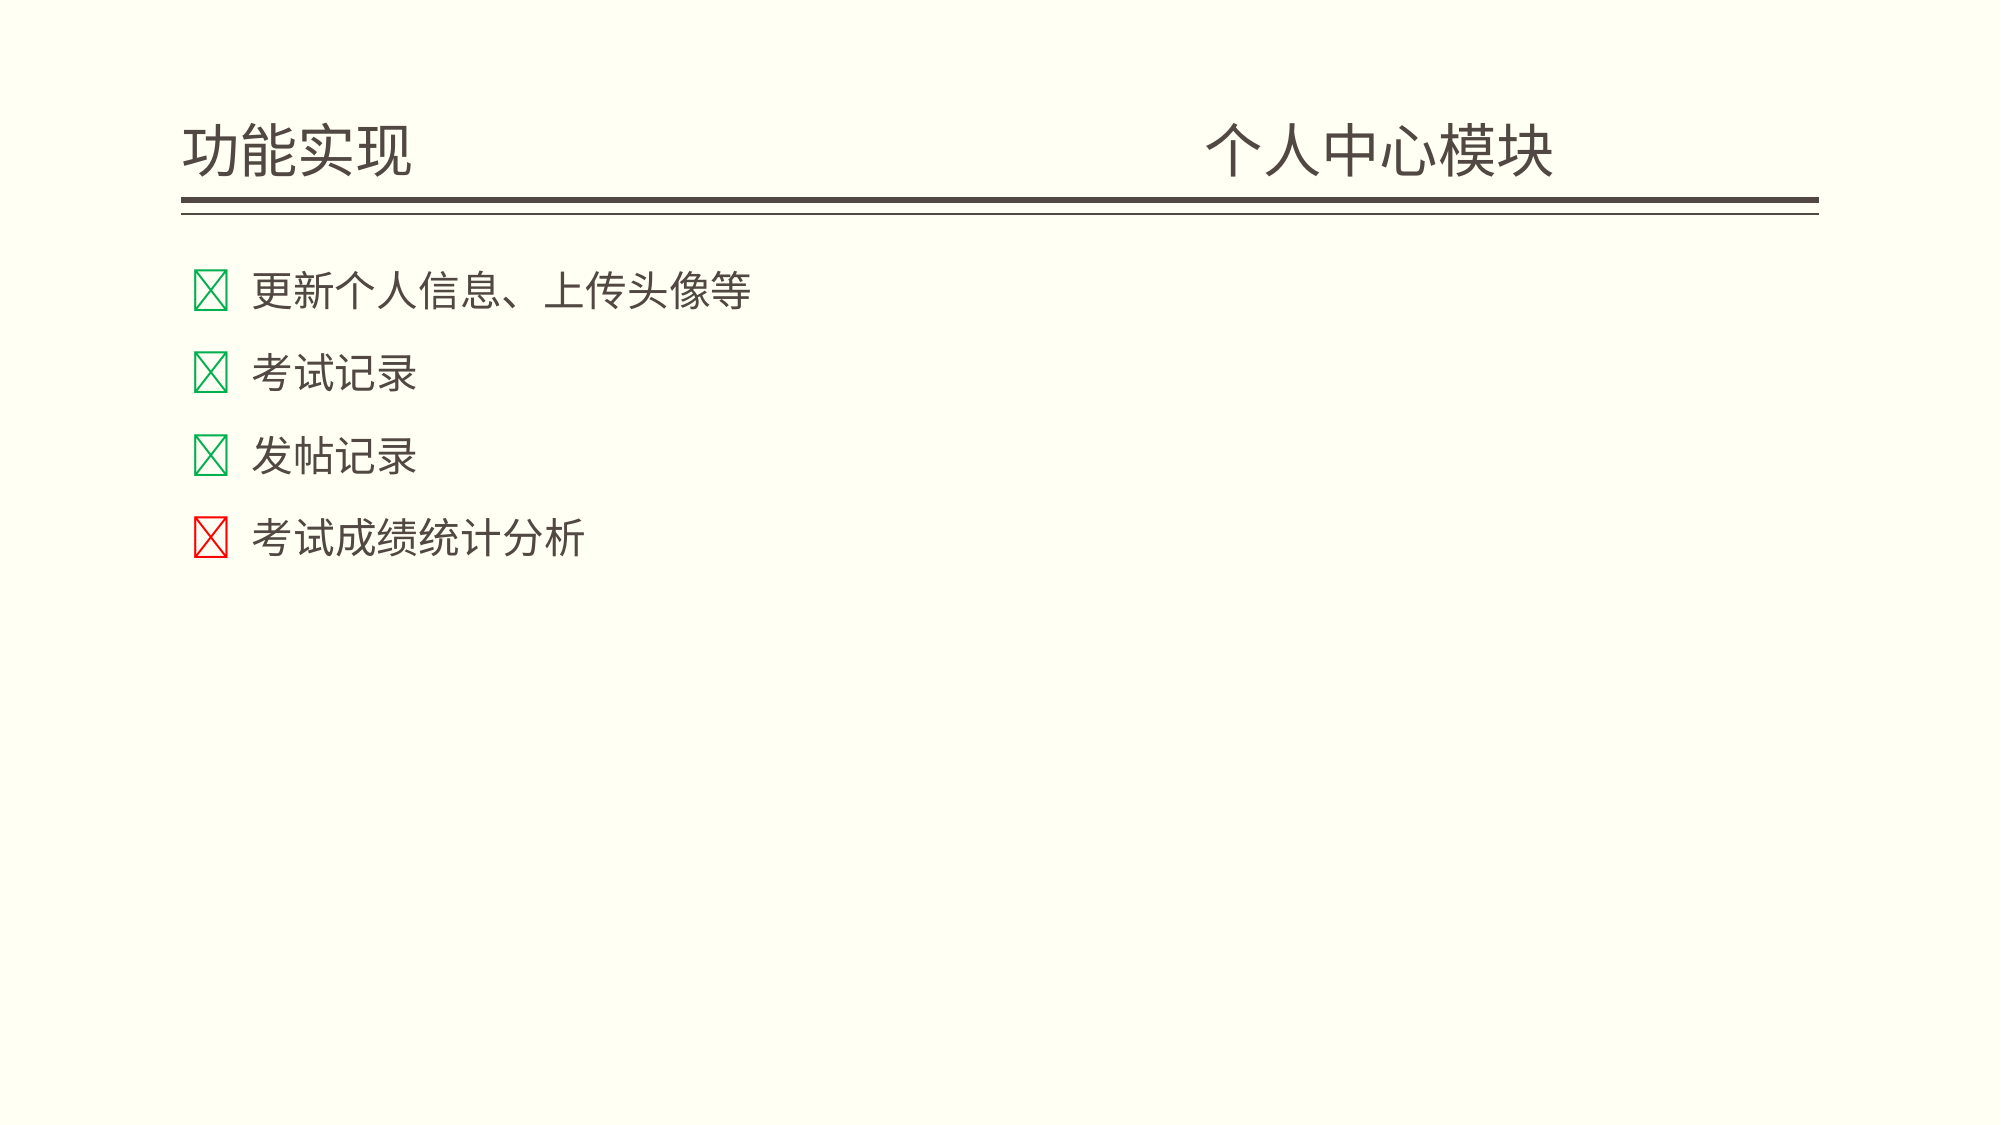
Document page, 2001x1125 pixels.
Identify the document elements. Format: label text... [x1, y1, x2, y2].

title 功能实现 个人中心模块 [181, 12, 1819, 193]
list  更新个人信息、上传头像等  考试记录  发帖记录  考试成绩统计分析 [181, 262, 1819, 1013]
